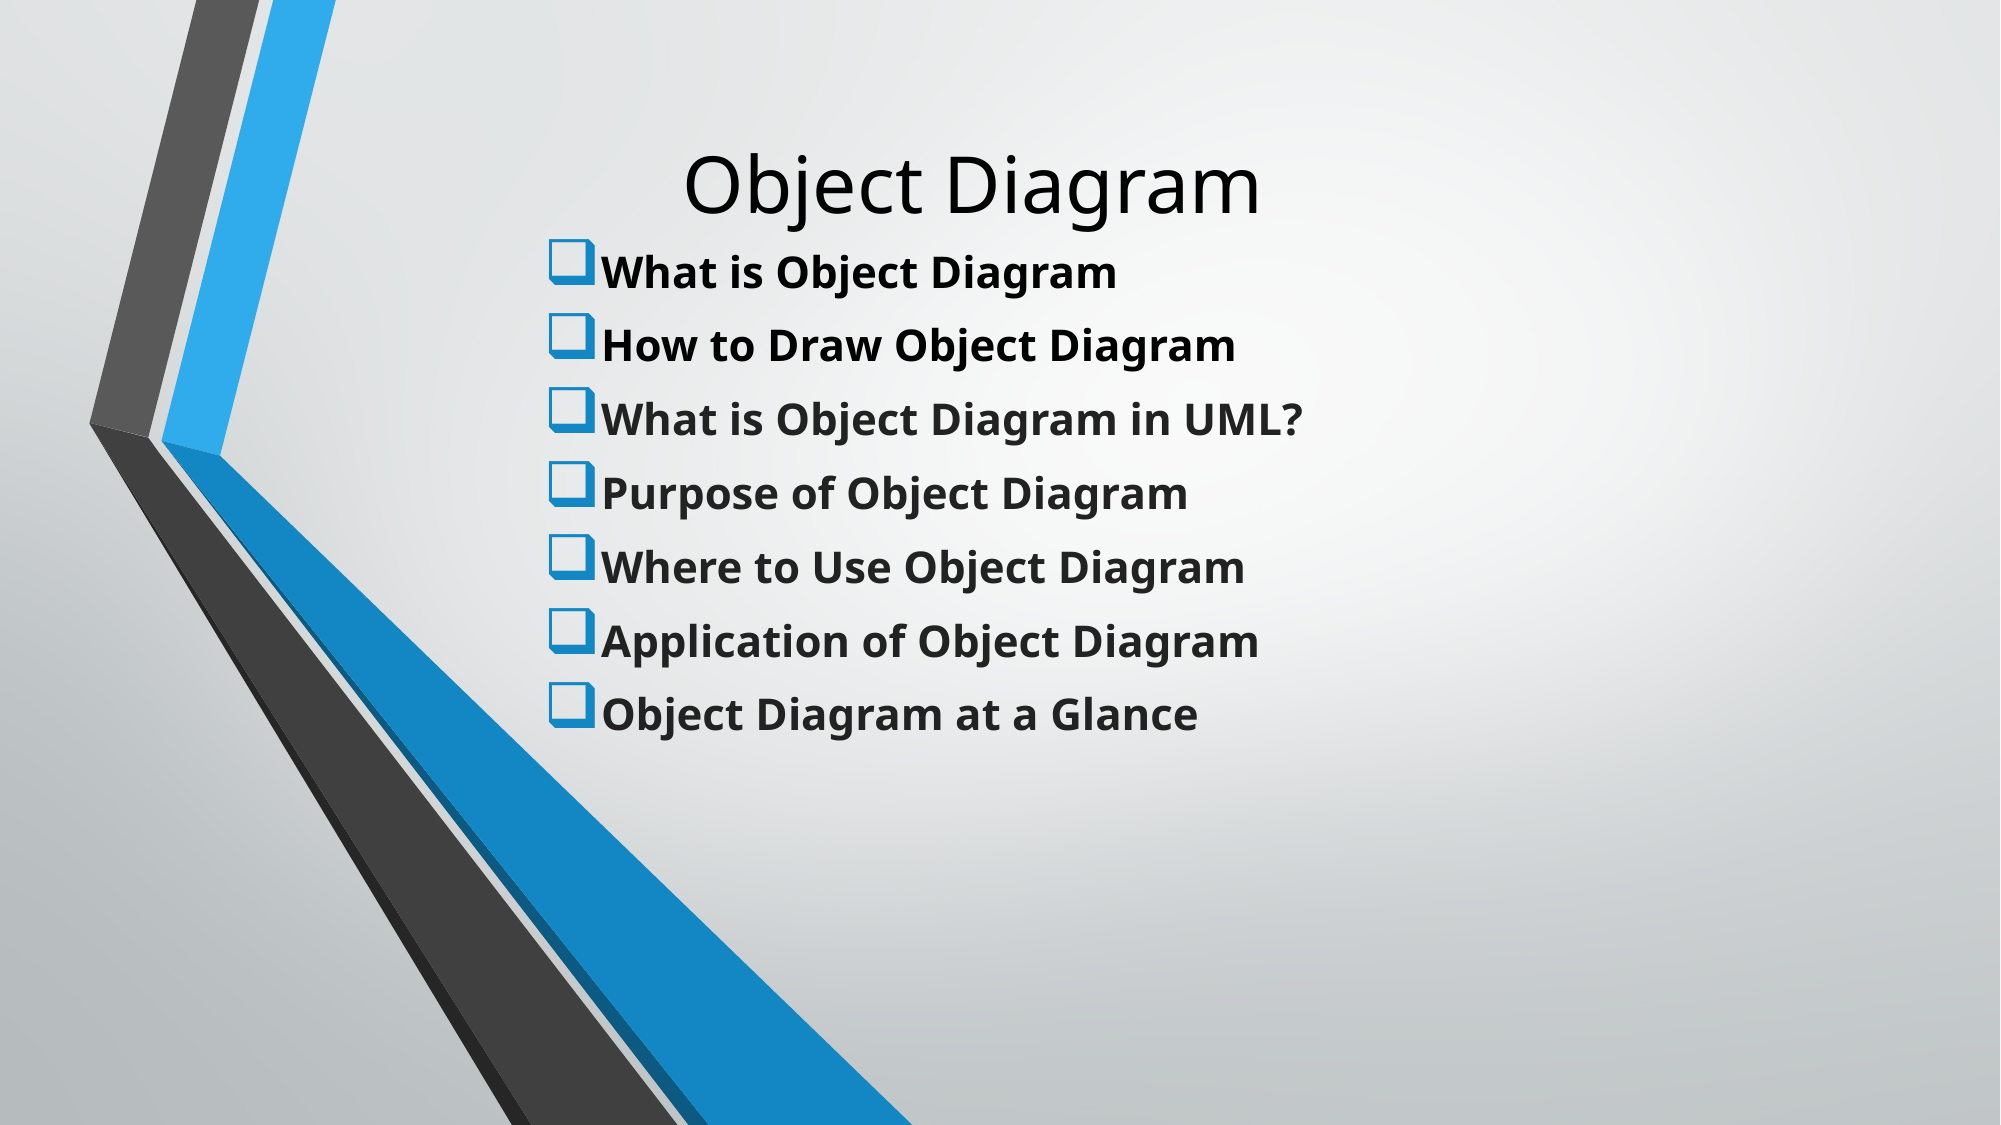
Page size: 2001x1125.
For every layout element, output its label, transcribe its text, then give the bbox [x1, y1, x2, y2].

title Object Diagram [428, 125, 1279, 237]
subtitle What is Object Diagram How to Draw Object Diagram What is Object Diagram in UML? Purpose of Object Diagram Where to Use Object Diagram Application of Object Diagram Object Diagram at a Glance [528, 236, 2000, 846]
